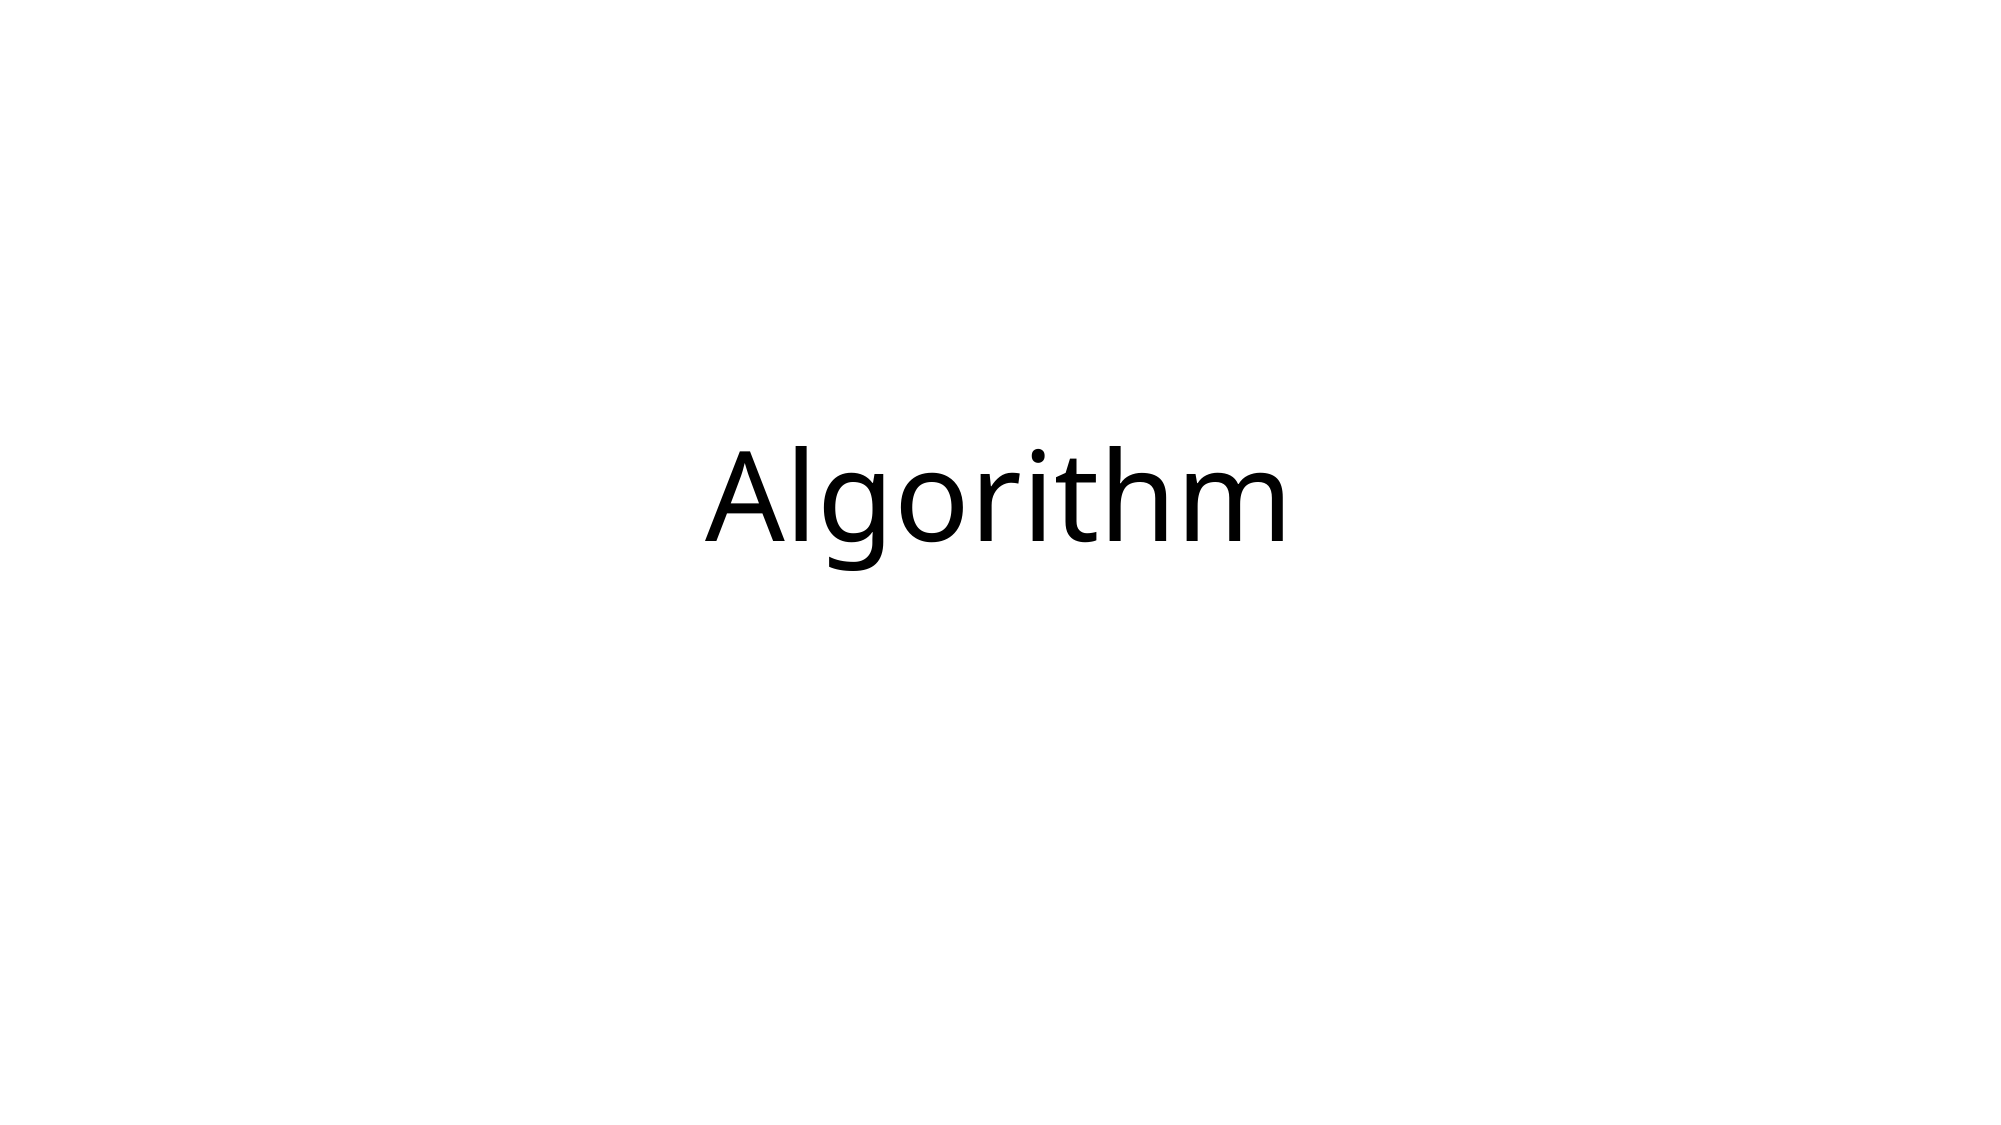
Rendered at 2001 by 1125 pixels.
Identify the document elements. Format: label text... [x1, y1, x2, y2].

title Algorithm [249, 184, 1750, 576]
